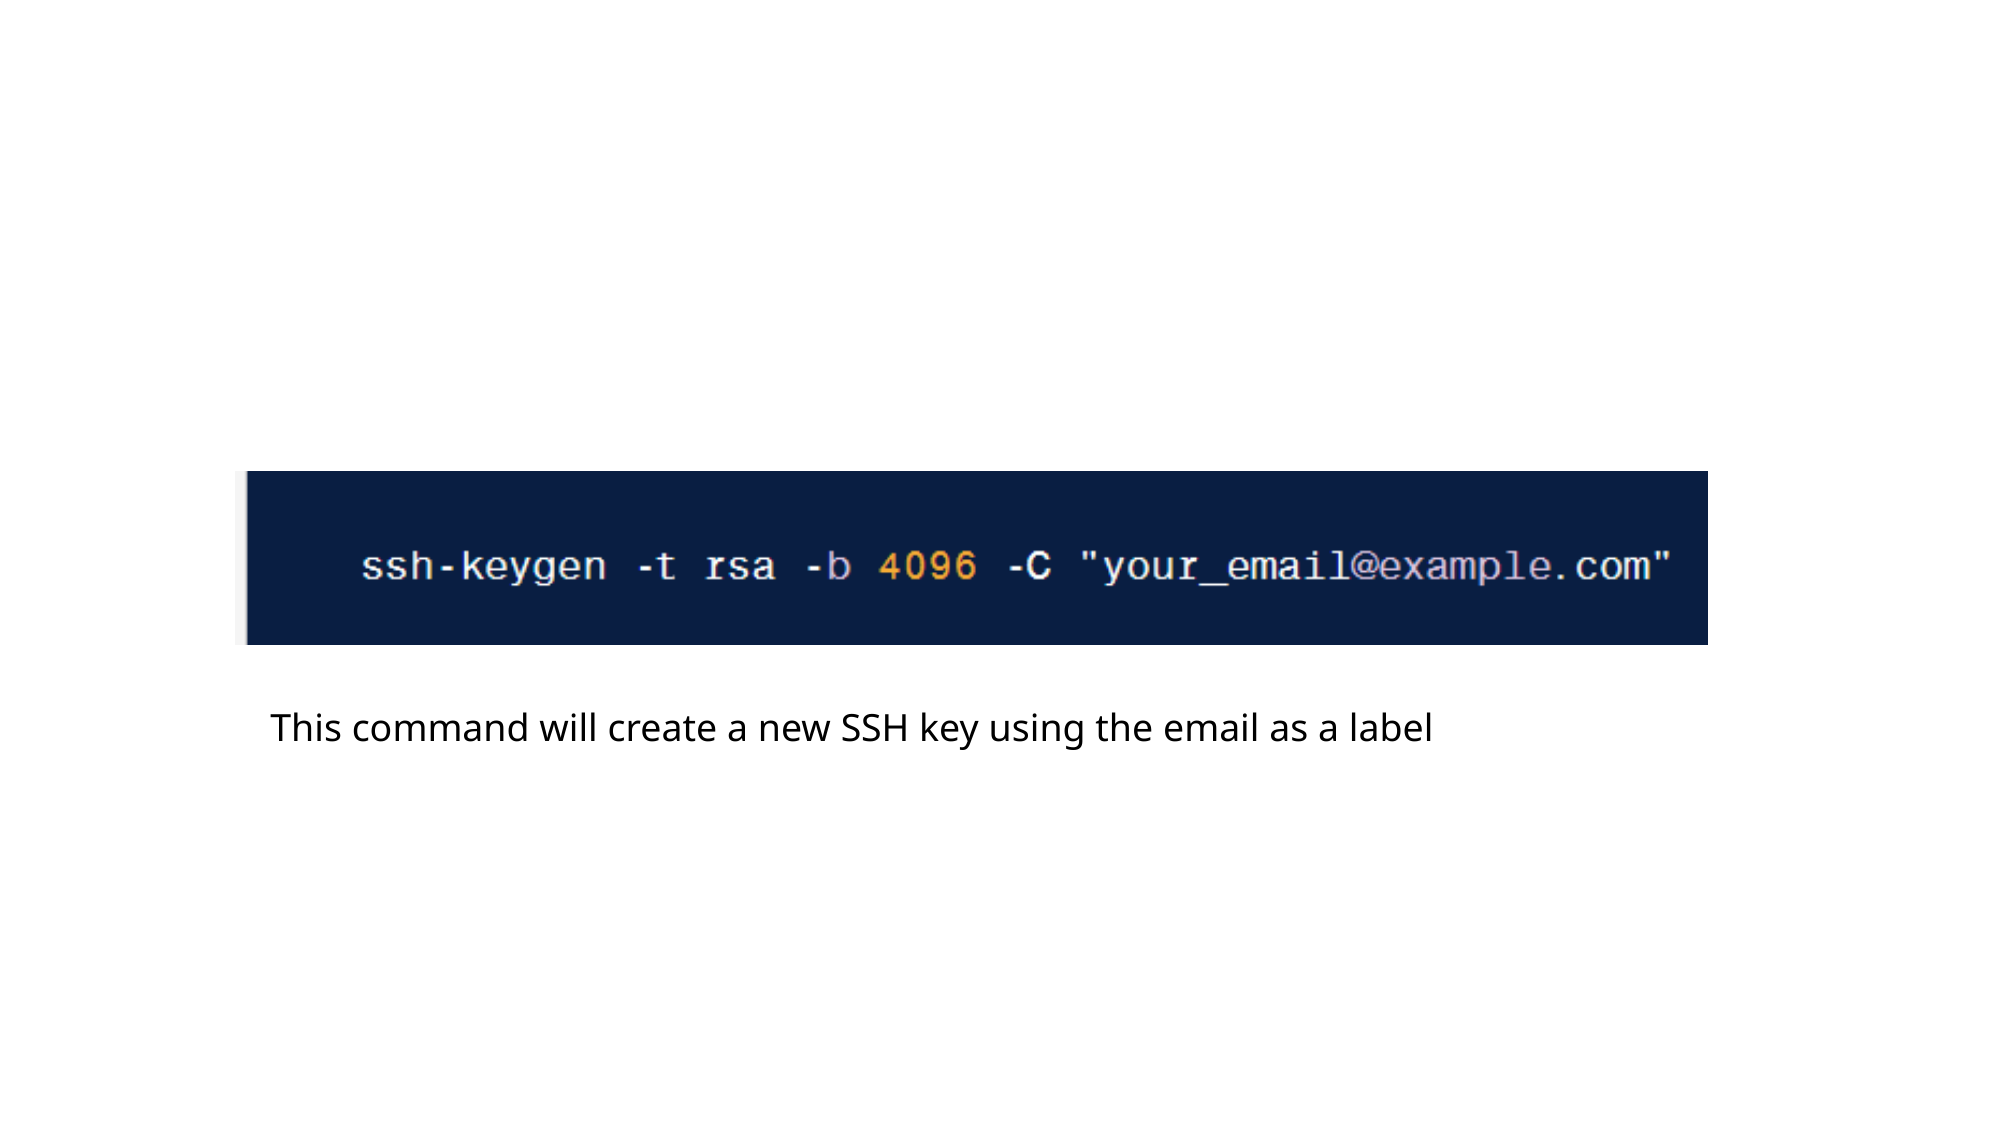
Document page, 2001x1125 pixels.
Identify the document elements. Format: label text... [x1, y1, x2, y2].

picture [225, 471, 1708, 645]
text_box This command will create a new SSH key using the email as a label [255, 696, 1710, 757]
